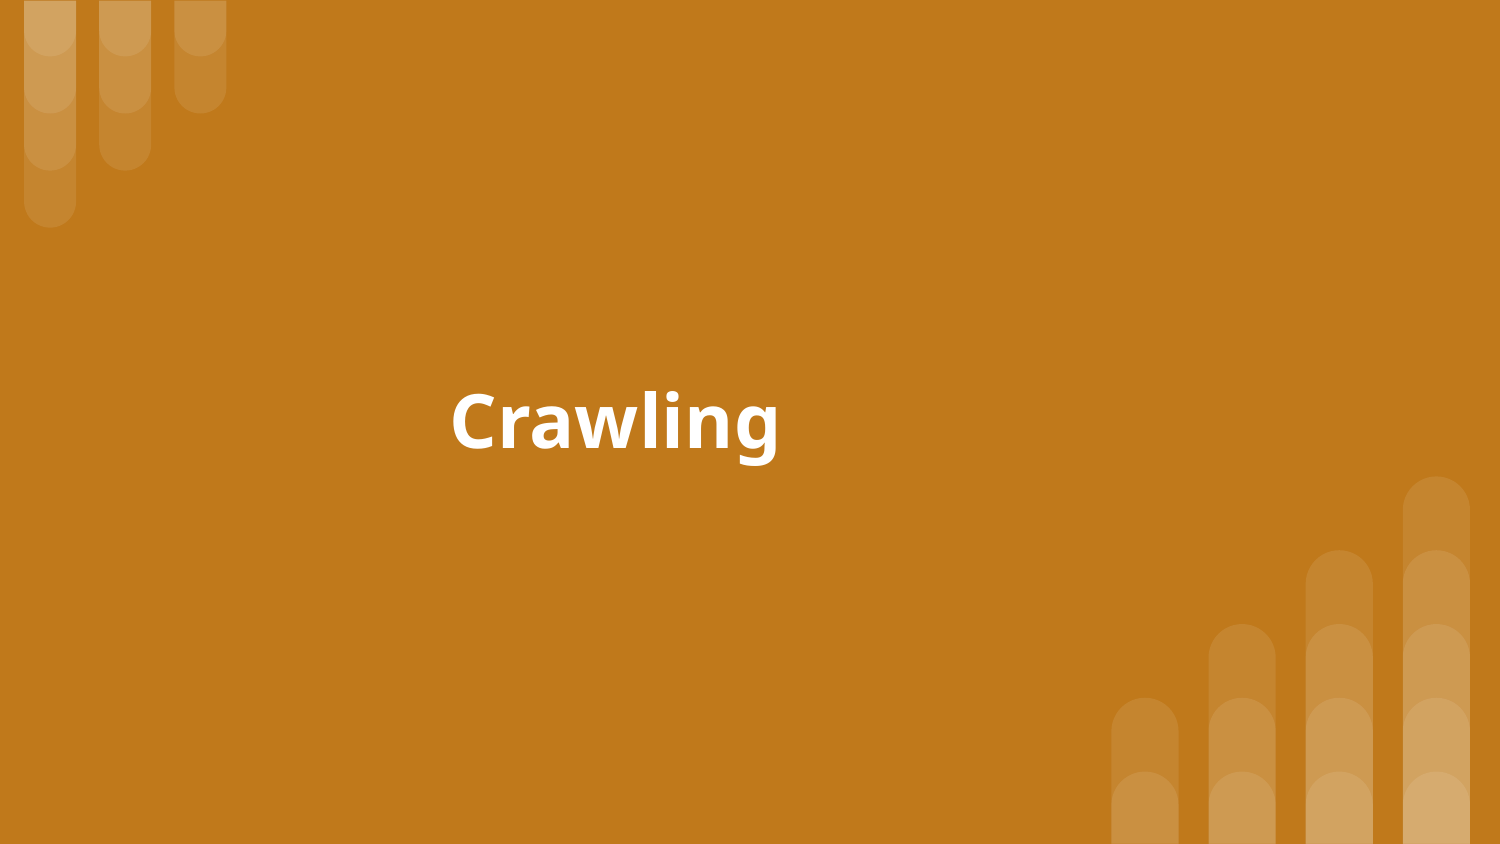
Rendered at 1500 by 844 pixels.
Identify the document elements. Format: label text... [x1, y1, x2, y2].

title Crawling [135, 264, 1097, 572]
